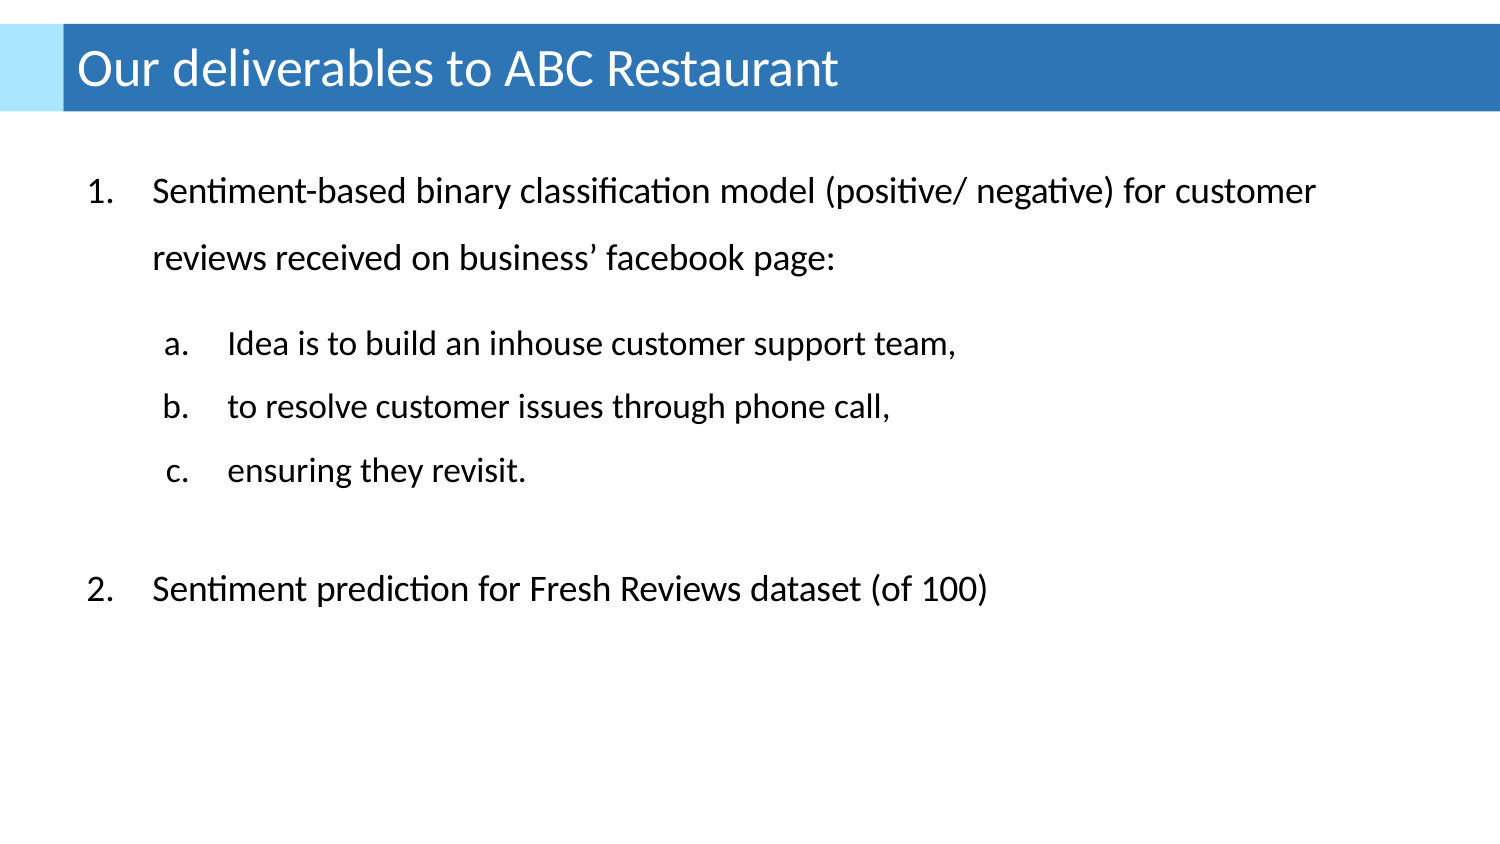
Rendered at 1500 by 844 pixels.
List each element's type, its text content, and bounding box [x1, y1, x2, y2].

title Our deliverables to ABC Restaurant [75, 30, 849, 174]
text_box [0, 23, 64, 112]
text_box [64, 23, 1500, 112]
text_box Sentiment-based binary classification model (positive/ negative) for customer reviews received on business’ facebook page: Idea is to build an inhouse customer support team, to resolve customer issues through phone call, ensuring they revisit. Sentiment prediction for Fresh Reviews dataset (of 100) [84, 141, 1330, 609]
